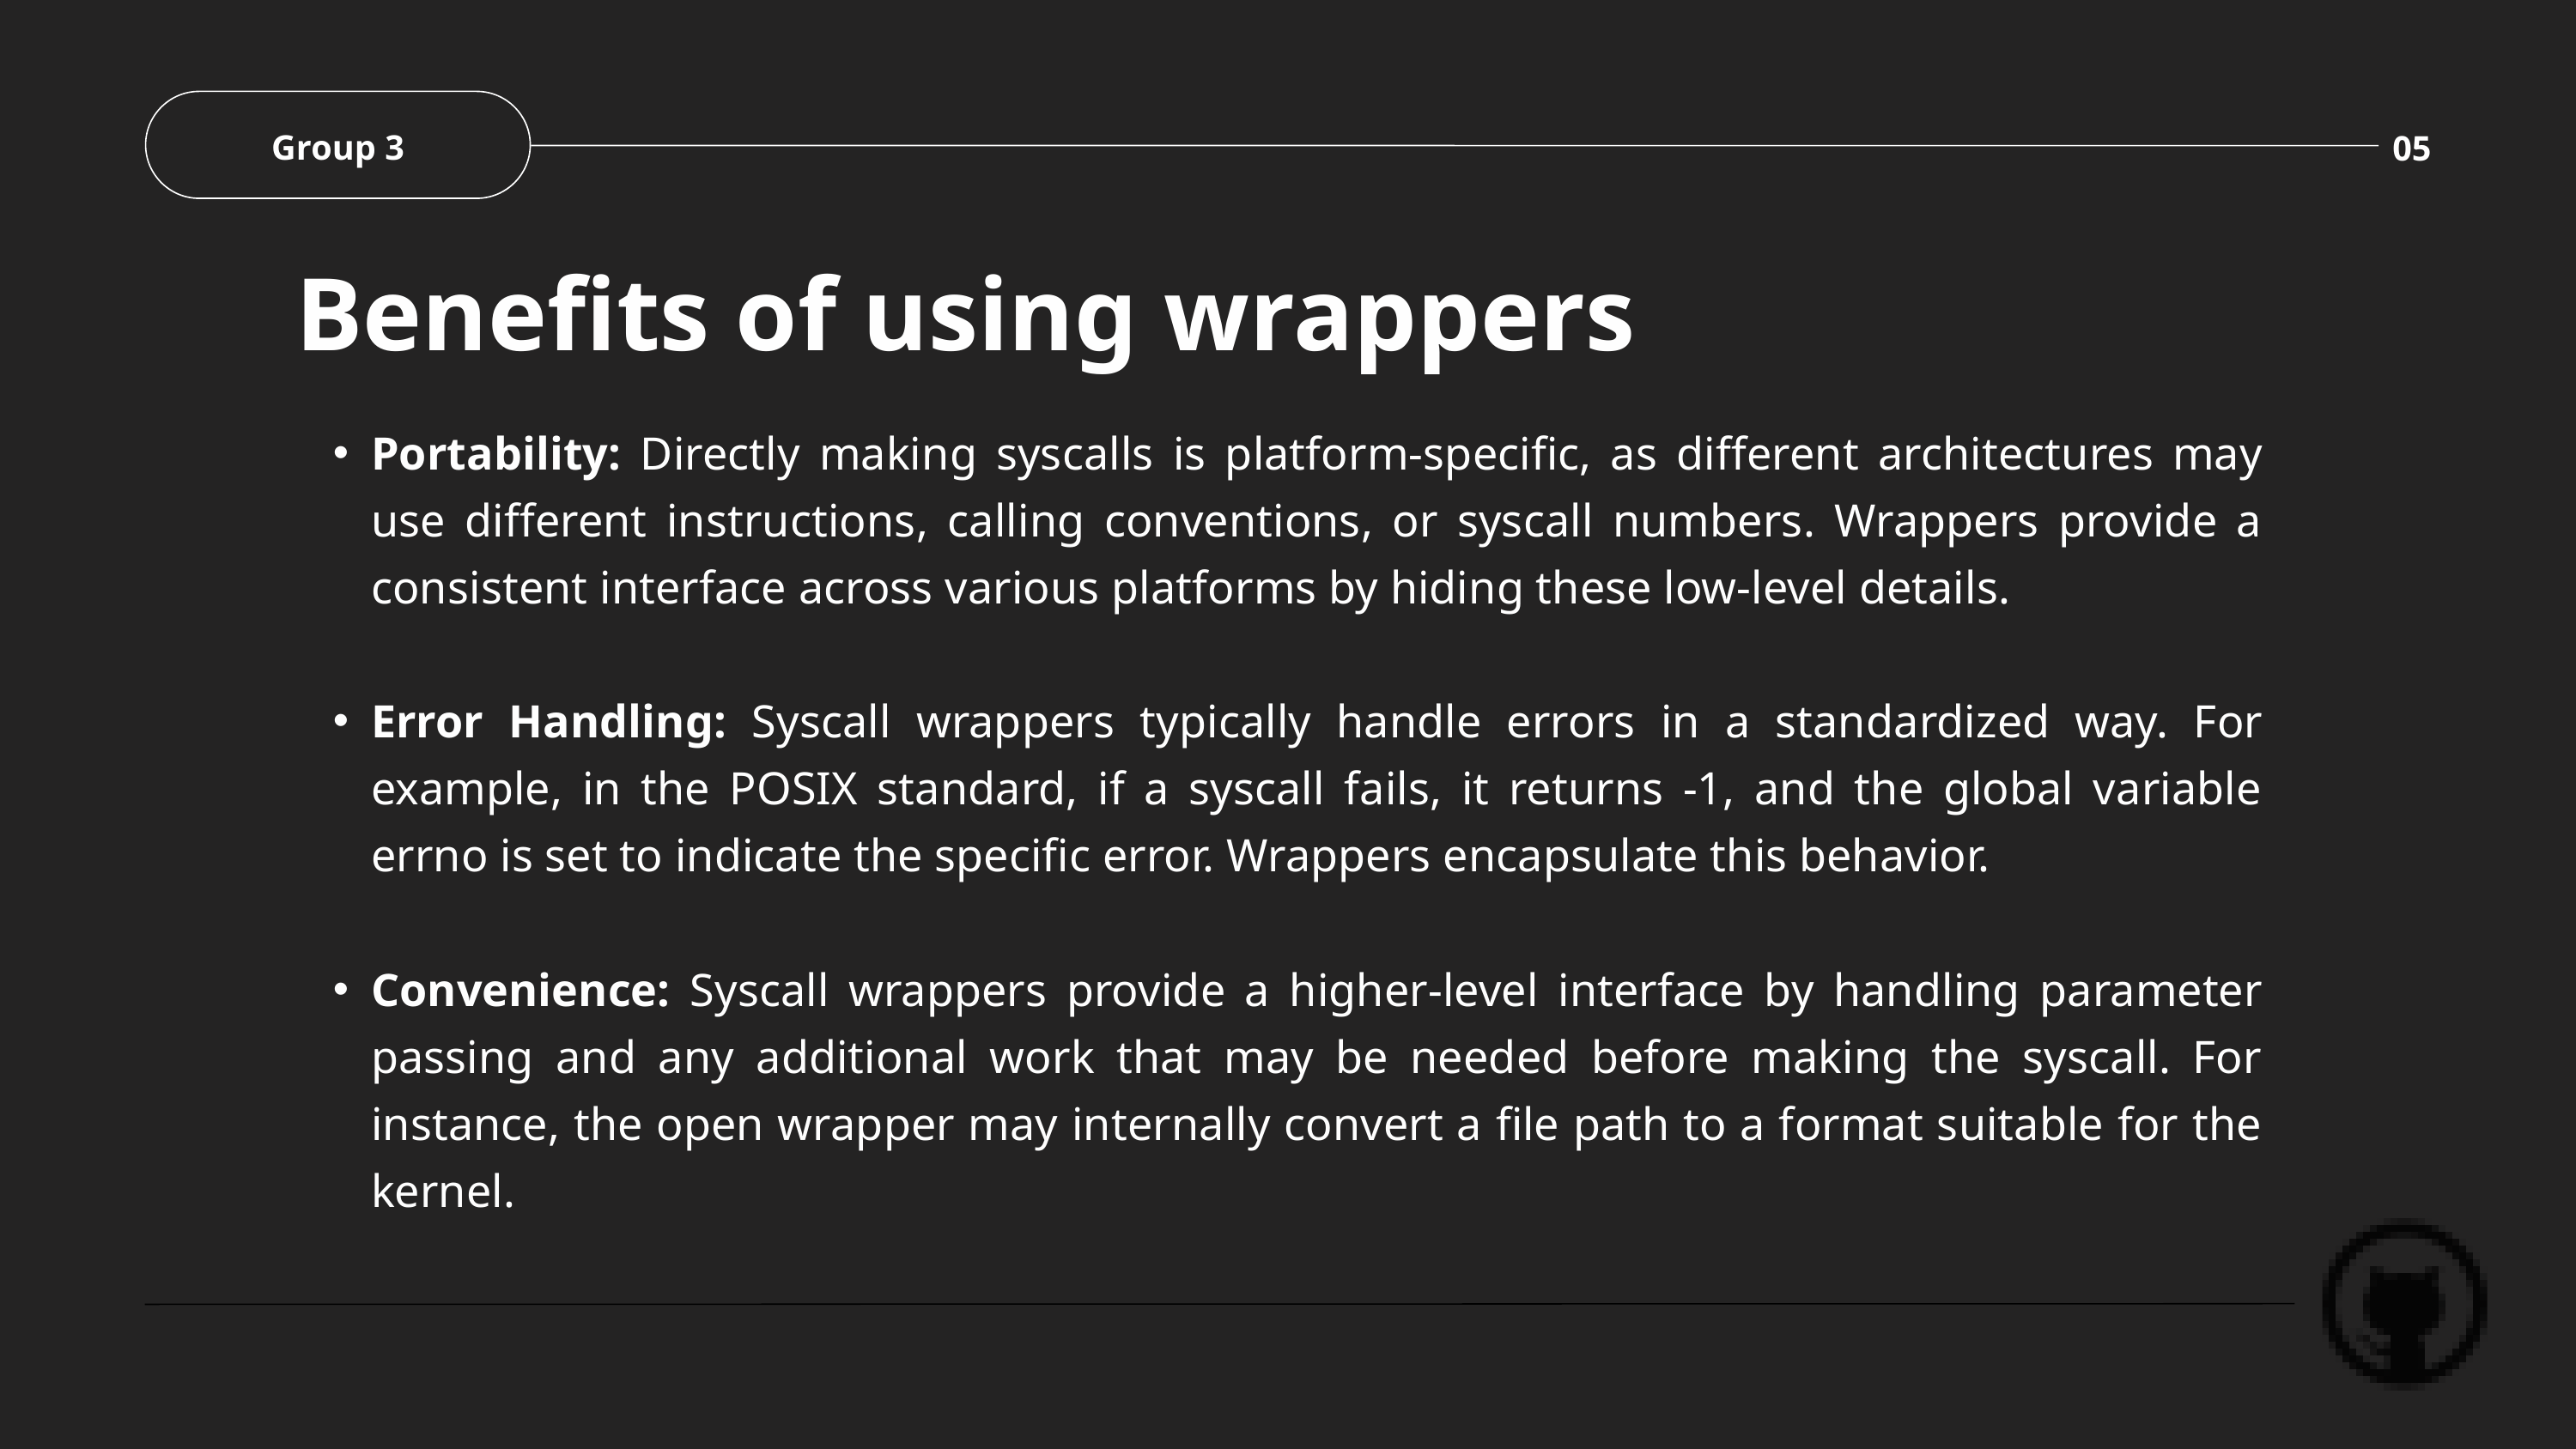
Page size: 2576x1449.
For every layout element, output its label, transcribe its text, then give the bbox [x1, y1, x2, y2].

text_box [144, 90, 532, 200]
text_box 05 [2379, 116, 2432, 167]
text_box Benefits of using wrappers [295, 250, 2280, 371]
text_box Portability: Directly making syscalls is platform-specific, as different architectures may use different instructions, calling conventions, or syscall numbers. Wrappers provide a consistent interface across various platforms by hiding these low-level details. Error Handling: Syscall wrappers typically handle errors in a standardized way. For example, in the POSIX standard, if a syscall fails, it returns -1, and the global variable errno is set to indicate the specific error. Wrappers encapsulate this behavior. Convenience: Syscall wrappers provide a higher-level interface by handling parameter passing and any additional work that may be needed before making the syscall. For instance, the open wrapper may internally convert a file path to a format suitable for the kernel. [295, 411, 2265, 1283]
text_box [2322, 1218, 2488, 1391]
